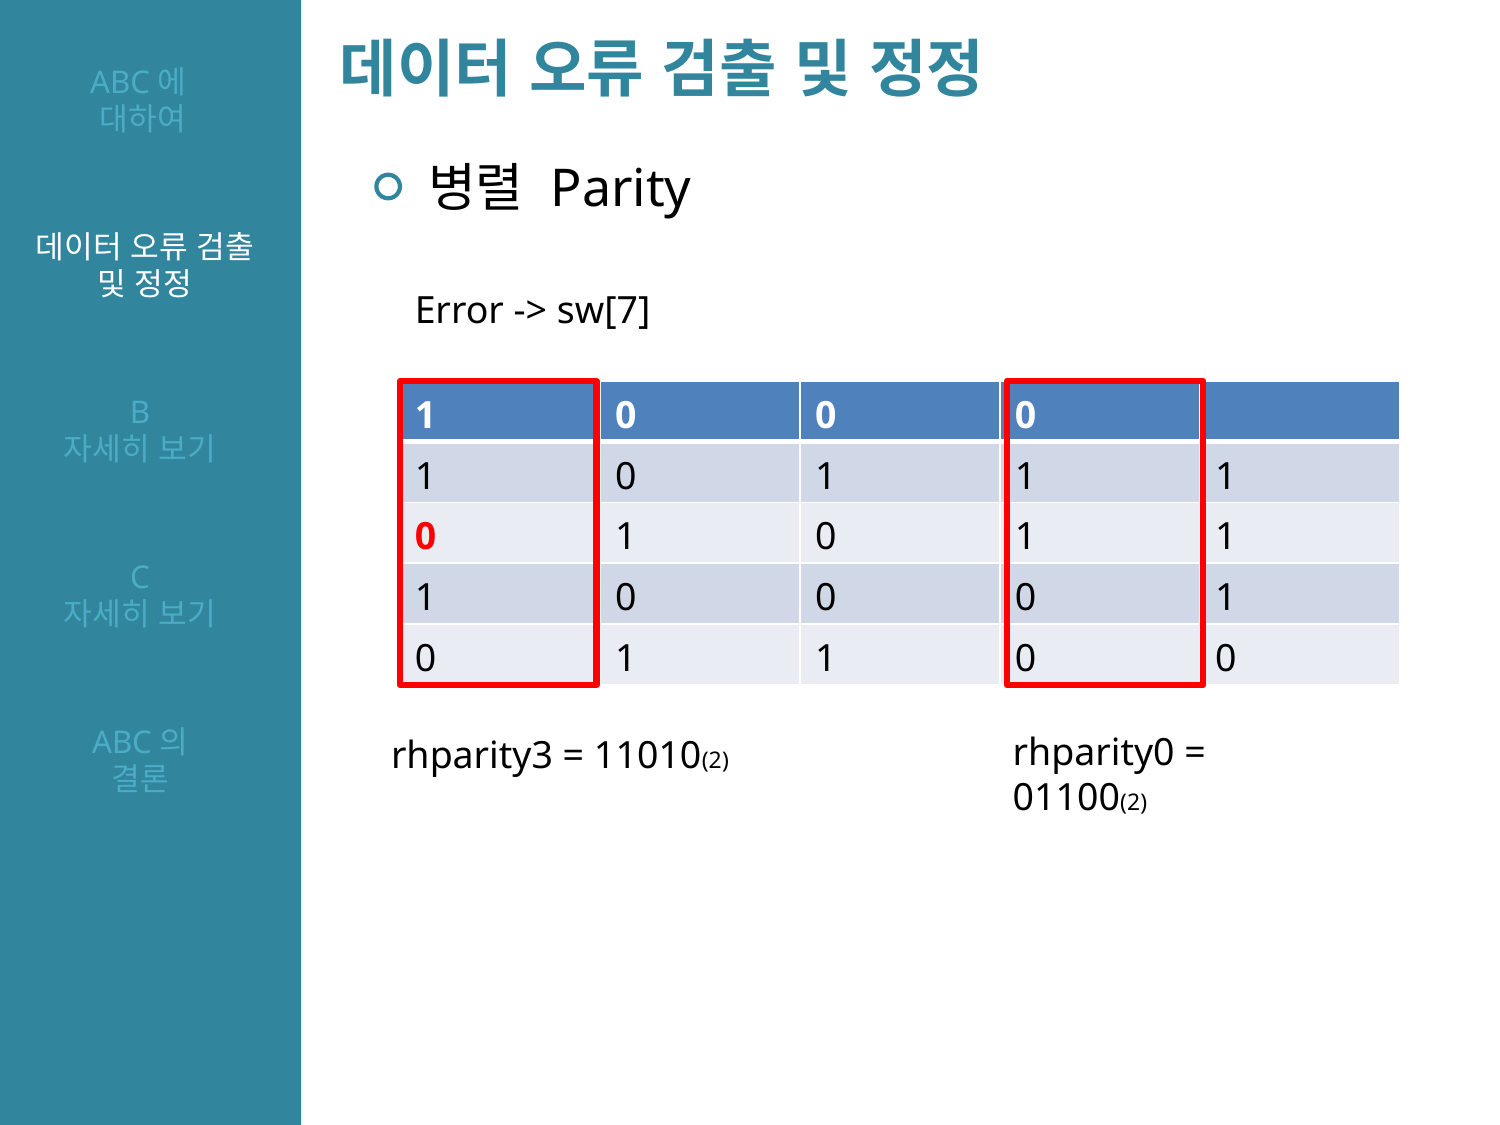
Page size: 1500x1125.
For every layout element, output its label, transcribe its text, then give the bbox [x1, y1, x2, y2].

table_cell 1 [801, 625, 999, 684]
table_cell 1 [1204, 564, 1399, 623]
table_header 0 [1001, 382, 1006, 439]
table_cell 0 [601, 564, 799, 623]
table_cell 0 [801, 564, 999, 623]
table_cell 0 [801, 503, 999, 562]
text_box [376, 146, 1194, 226]
table_cell 1 [801, 444, 999, 502]
table_cell 0 [601, 444, 799, 502]
table_header [1204, 382, 1399, 439]
text_box rhparity3 = 11010(2) [376, 724, 833, 784]
table_header 0 [801, 382, 999, 439]
text_box ABC의 결론 [2, 714, 278, 805]
text_box 데이터 오류 검출 및 정정 [324, 21, 1093, 112]
table_cell 1 [601, 625, 799, 684]
table_cell 0 [1001, 625, 1006, 684]
table_cell 1 [1204, 444, 1399, 502]
text_box B 자세히 보기 [2, 384, 278, 475]
table_cell 1 [1001, 503, 1006, 562]
table_cell 1 [1001, 444, 1006, 502]
text_box Error -> sw[7] [400, 278, 1247, 339]
table_cell 0 [1001, 564, 1006, 623]
table_cell 0 [1204, 625, 1399, 684]
text_box C 자세히 보기 [2, 549, 278, 640]
text_box [1006, 380, 1204, 685]
table_header 0 [601, 382, 799, 439]
text_box ABC에 대하여 [5, 54, 280, 145]
text_box rhparity0 = 01100(2) [998, 720, 1365, 825]
text_box [0, 0, 303, 1125]
table_cell 1 [601, 503, 799, 562]
table_cell 1 [1204, 503, 1399, 562]
text_box [400, 380, 597, 685]
text_box 데이터 오류 검출 및 정정 [7, 219, 283, 310]
